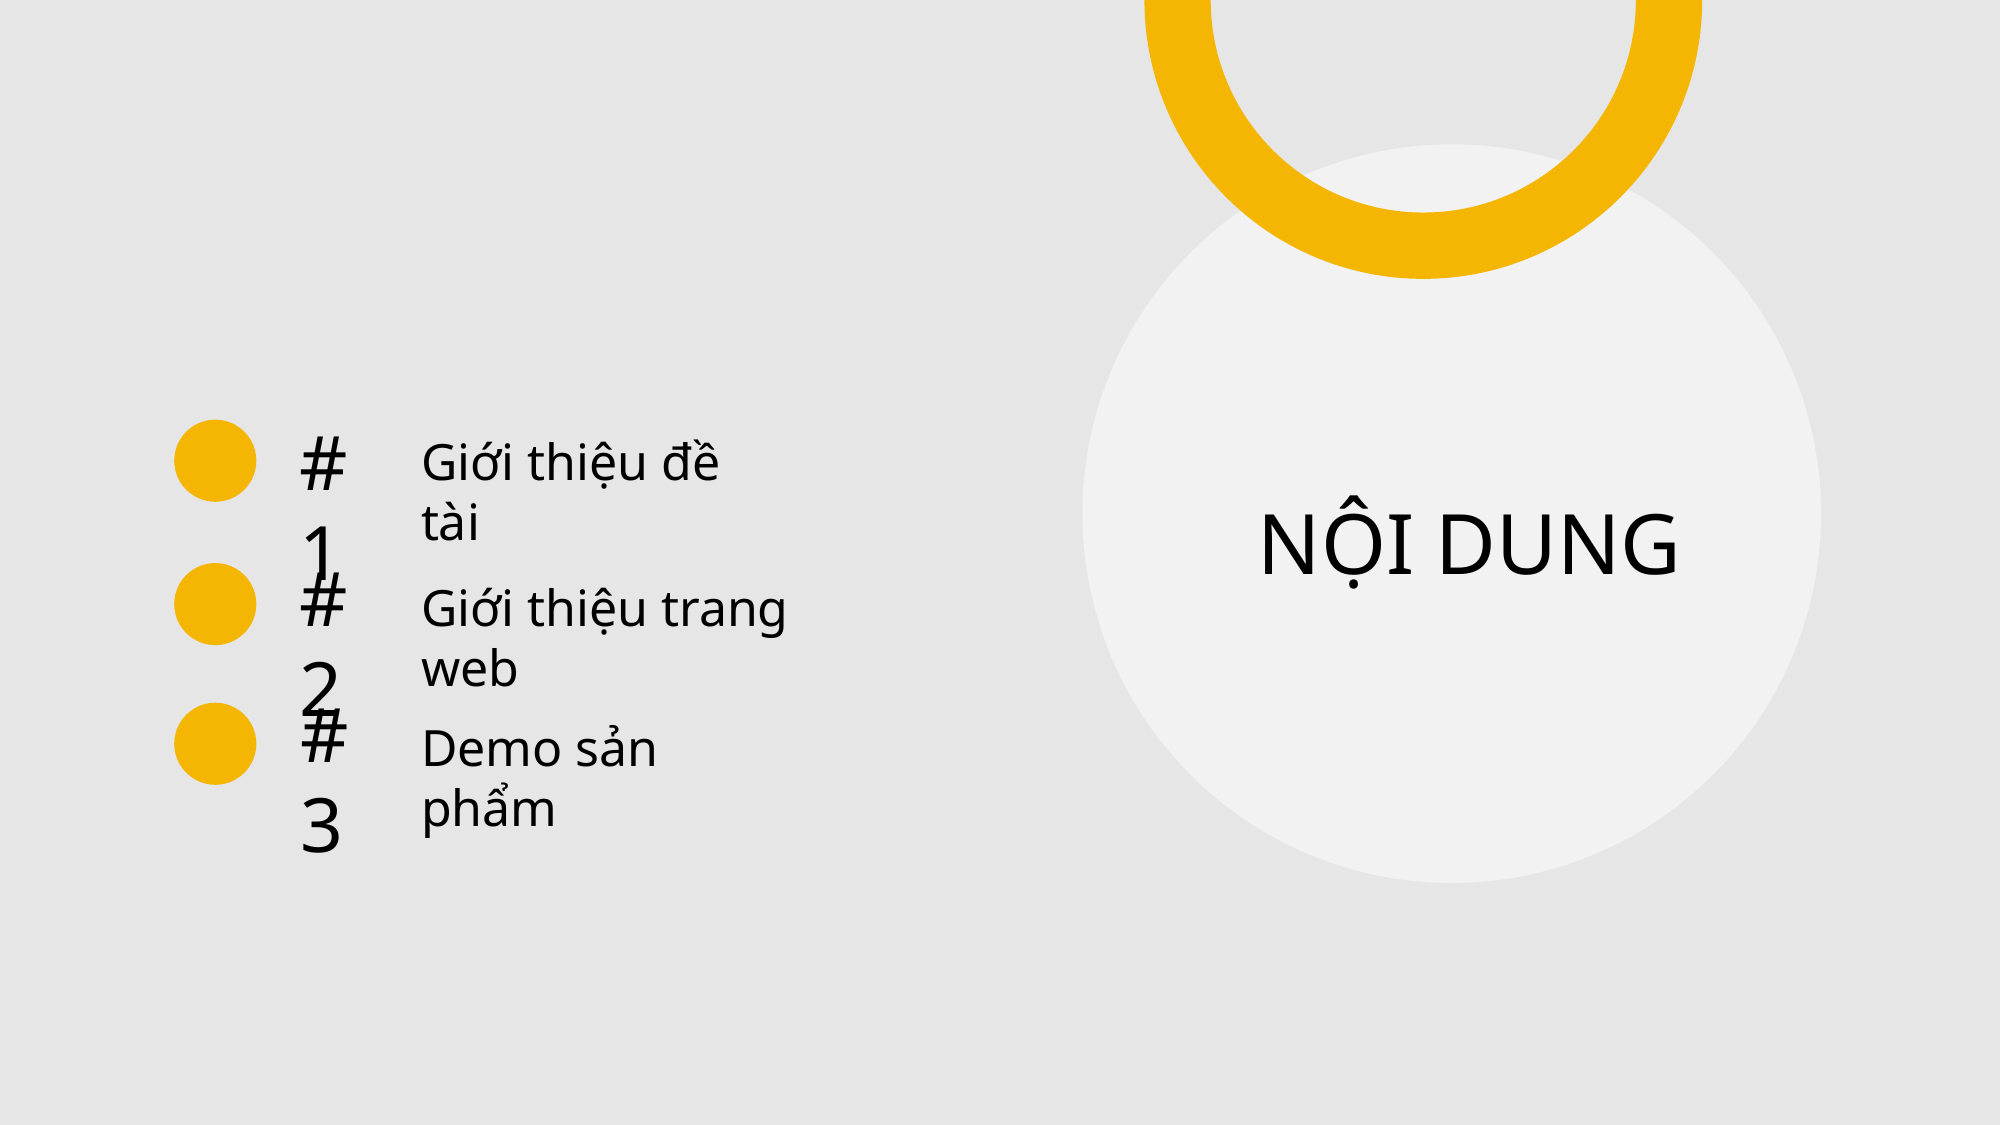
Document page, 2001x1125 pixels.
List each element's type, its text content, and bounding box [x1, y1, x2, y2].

text_box [1144, 0, 1703, 279]
text_box [1303, 143, 1563, 212]
text_box Giới thiệu đề tài [406, 422, 806, 558]
text_box NỘI DUNG [1242, 483, 1715, 599]
text_box #2 [284, 543, 407, 739]
text_box #1 [284, 407, 398, 543]
text_box Giới thiệu trang web [406, 569, 904, 705]
text_box [174, 419, 257, 502]
text_box [174, 702, 257, 785]
text_box #3 [285, 679, 407, 875]
text_box [1081, 188, 1823, 885]
text_box [0, 0, 2000, 1125]
text_box Demo sản phẩm [406, 709, 810, 844]
text_box [174, 563, 257, 646]
